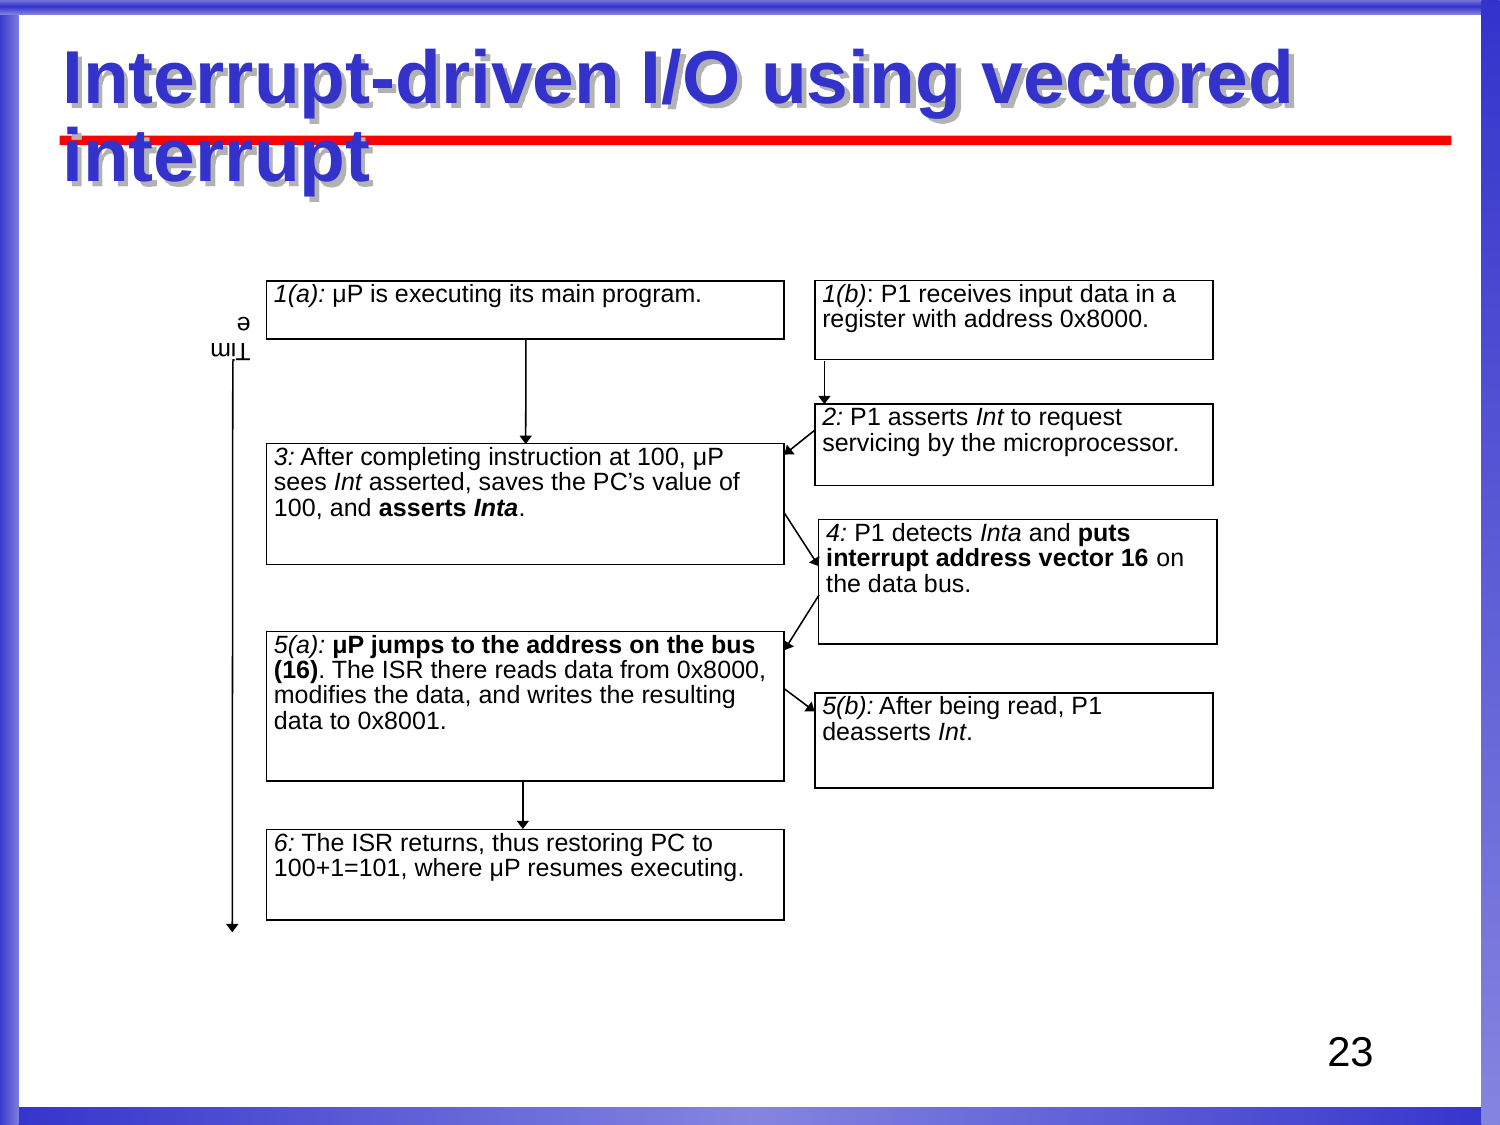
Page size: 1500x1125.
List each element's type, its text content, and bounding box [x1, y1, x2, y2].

slide_number 23 [1312, 1025, 1463, 1100]
title Interrupt-driven I/O using vectored interrupt [62, 24, 1438, 213]
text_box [206, 280, 1218, 933]
